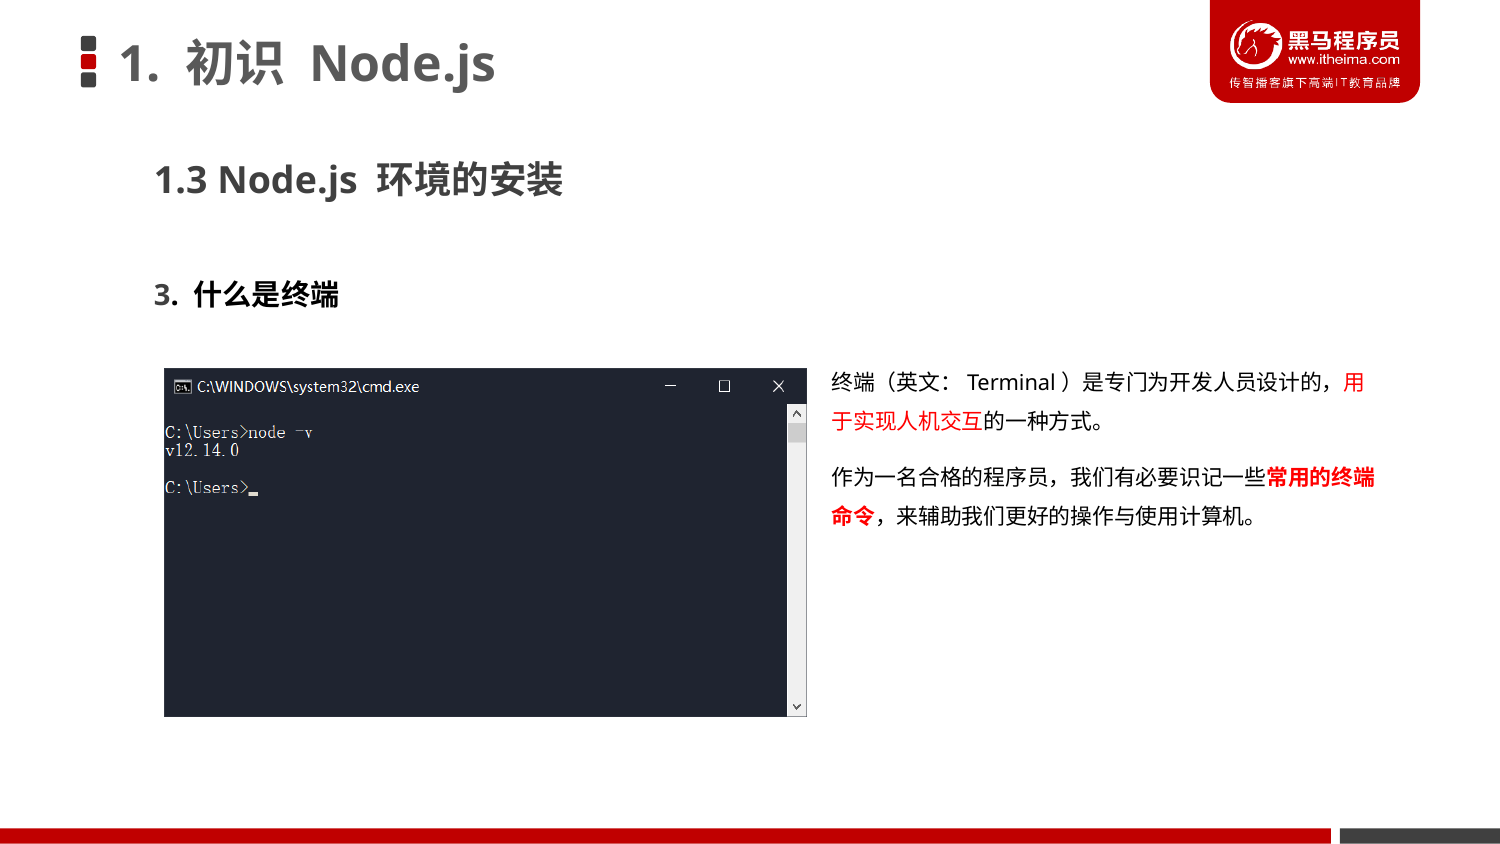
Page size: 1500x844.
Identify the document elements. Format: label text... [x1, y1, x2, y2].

text_box 3. 什么是终端 [139, 273, 1204, 320]
picture [1211, 11, 1419, 97]
picture [164, 368, 807, 717]
title 1. 初识 Node.js [103, 0, 1209, 130]
list 终端（英文：Terminal）是专门为开发人员设计的，用于实现人机交互的一种方式。 作为一名合格的程序员，我们有必要识记一些常用的终端命令，来辅助我们更好的操作与使用计算机。 [816, 348, 1397, 813]
list 1.3 Node.js 环境的安装 [139, 153, 1209, 243]
